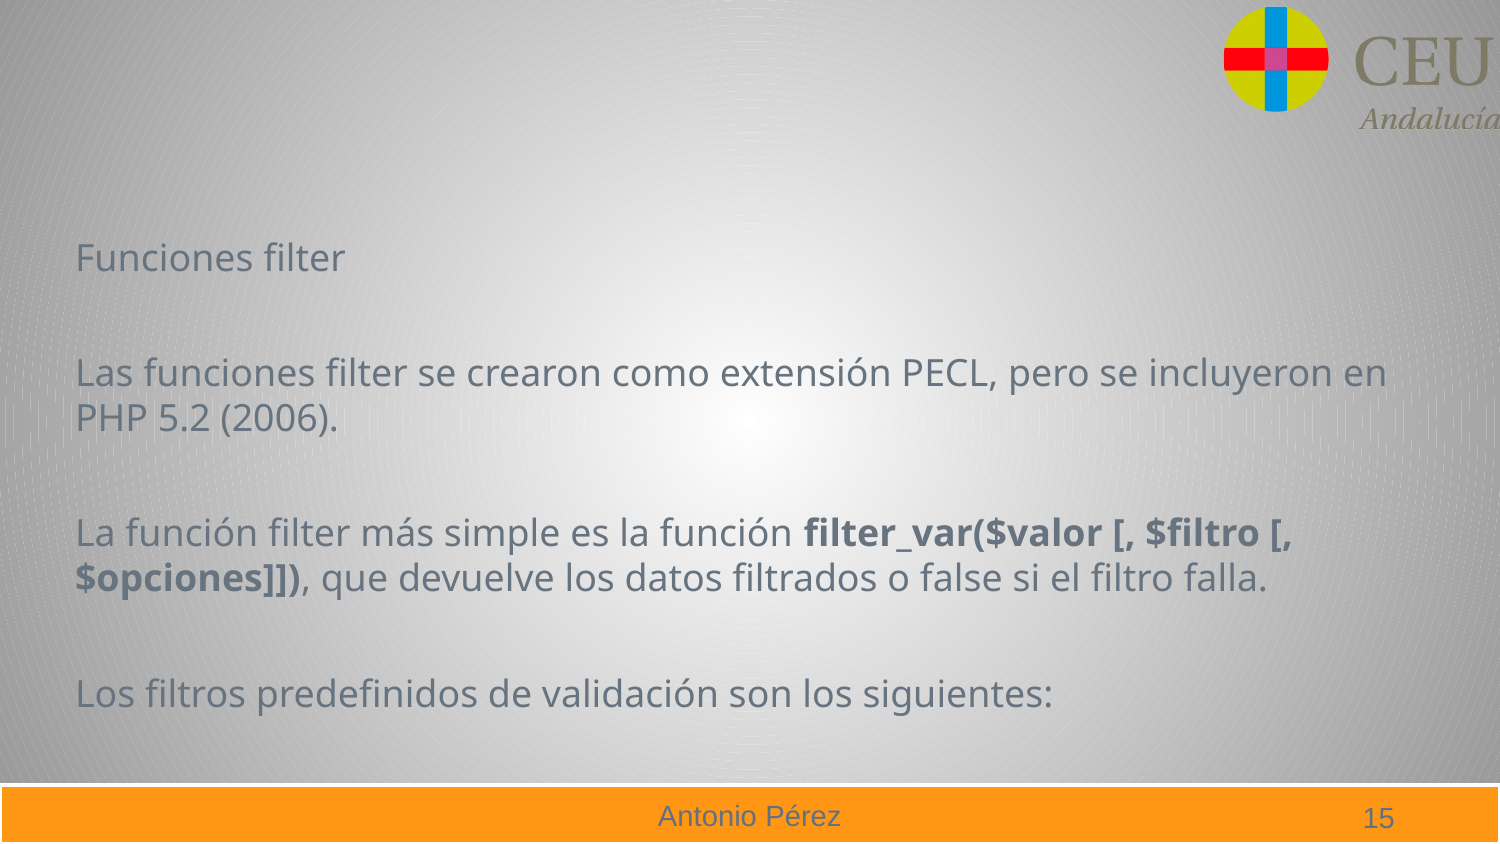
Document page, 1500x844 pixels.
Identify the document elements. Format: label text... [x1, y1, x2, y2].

slide_number 15 [1347, 803, 1438, 844]
picture [1210, 0, 1500, 147]
list Funciones filter Las funciones filter se crearon como extensión PECL, pero se incluyeron en PHP 5.2 (2006). La función filter más simple es la función filter_var($valor [, $filtro [, $opciones]]), que devuelve los datos filtrados o false si el filtro falla. Los filtros predefinidos de validación son los siguientes: [41, 219, 1471, 803]
